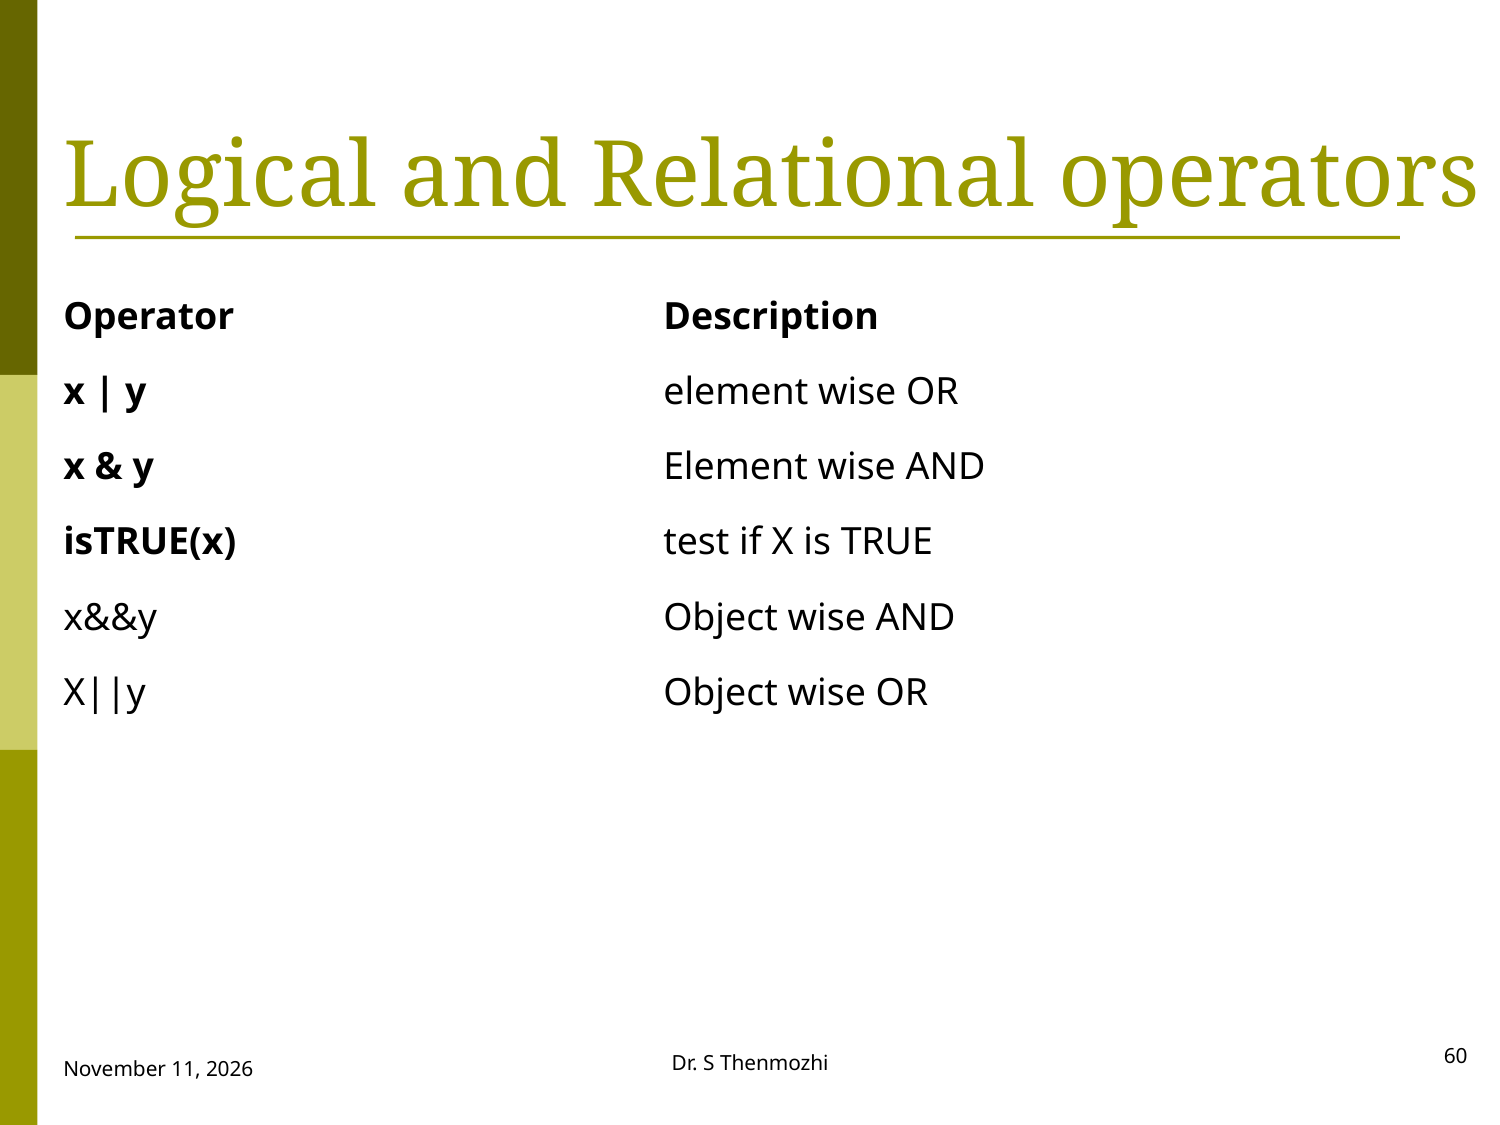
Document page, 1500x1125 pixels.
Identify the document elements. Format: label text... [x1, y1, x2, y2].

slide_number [48, 1047, 399, 1123]
footer Dr. S Thenmozhi [512, 1041, 988, 1117]
list Operator Description x | y element wise OR x & y Element wise AND isTRUE(x) test if X is TRUE x&&y Object wise AND X||y Object wise OR [48, 262, 1500, 1006]
title Logical and Relational operators [48, 45, 1500, 233]
slide_number 60 [1132, 1035, 1483, 1110]
